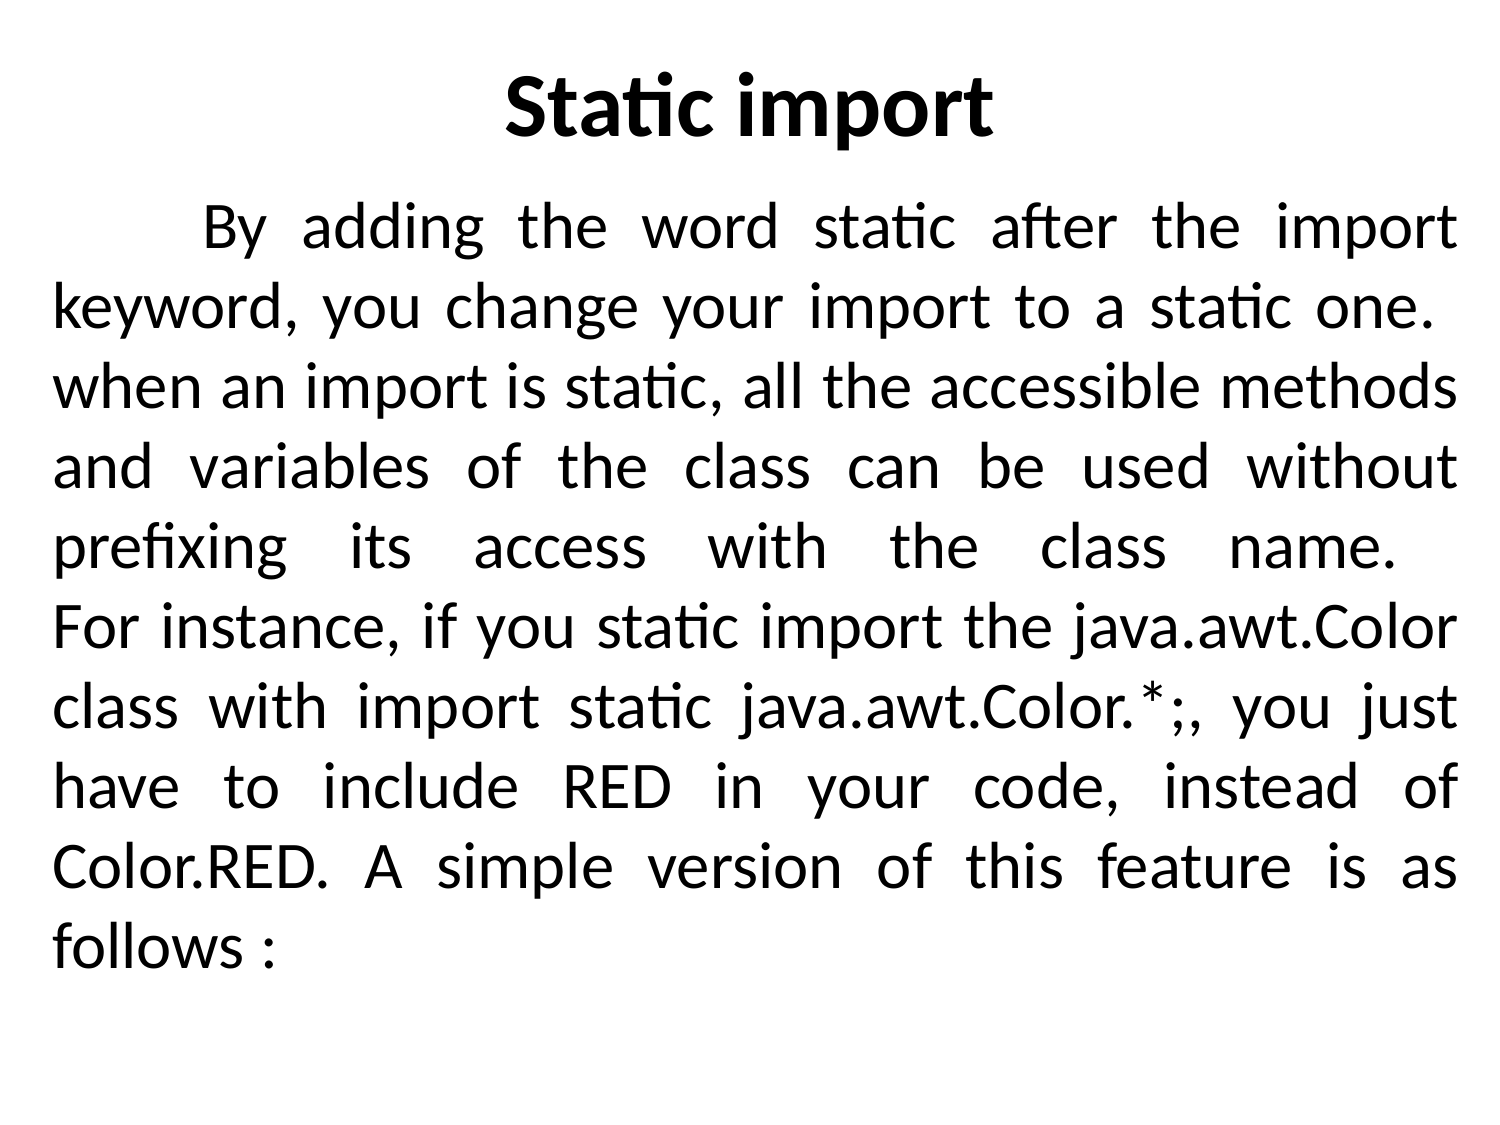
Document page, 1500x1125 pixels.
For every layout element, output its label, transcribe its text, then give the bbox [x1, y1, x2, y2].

text_box By adding the word static after the import keyword, you change your import to a static one. when an import is static, all the accessible methods and variables of the class can be used without prefixing its access with the class name. For instance, if you static import the java.awt.Color class with import static java.awt.Color.*;, you just have to include RED in your code, instead of Color.RED. A simple version of this feature is as follows : [37, 174, 1475, 990]
title Static import [0, 24, 1500, 175]
